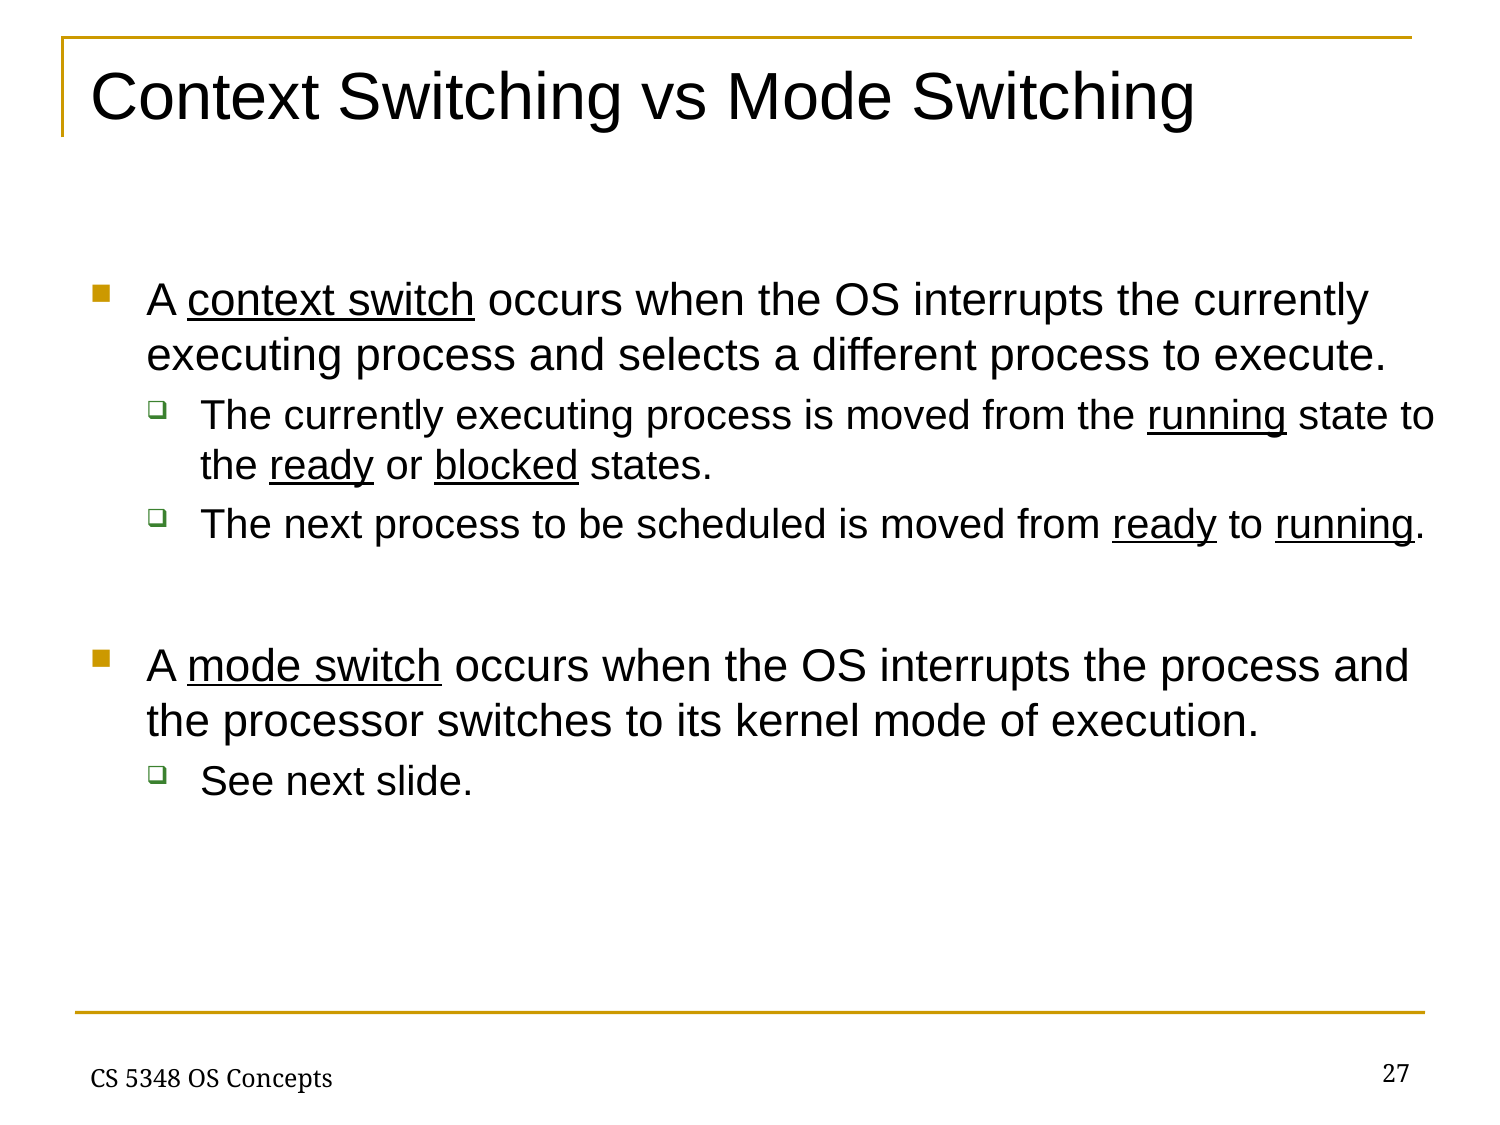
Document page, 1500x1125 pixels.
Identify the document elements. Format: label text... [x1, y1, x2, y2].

slide_number CS 5348 OS Concepts [75, 1025, 475, 1100]
list A context switch occurs when the OS interrupts the currently executing process and selects a different process to execute. The currently executing process is moved from the running state to the ready or blocked states. The next process to be scheduled is moved from ready to running. A mode switch occurs when the OS interrupts the process and the processor switches to its kernel mode of execution. See next slide. [75, 262, 1475, 1006]
slide_number 27 [1074, 1024, 1425, 1100]
title Context Switching vs Mode Switching [75, 45, 1425, 233]
